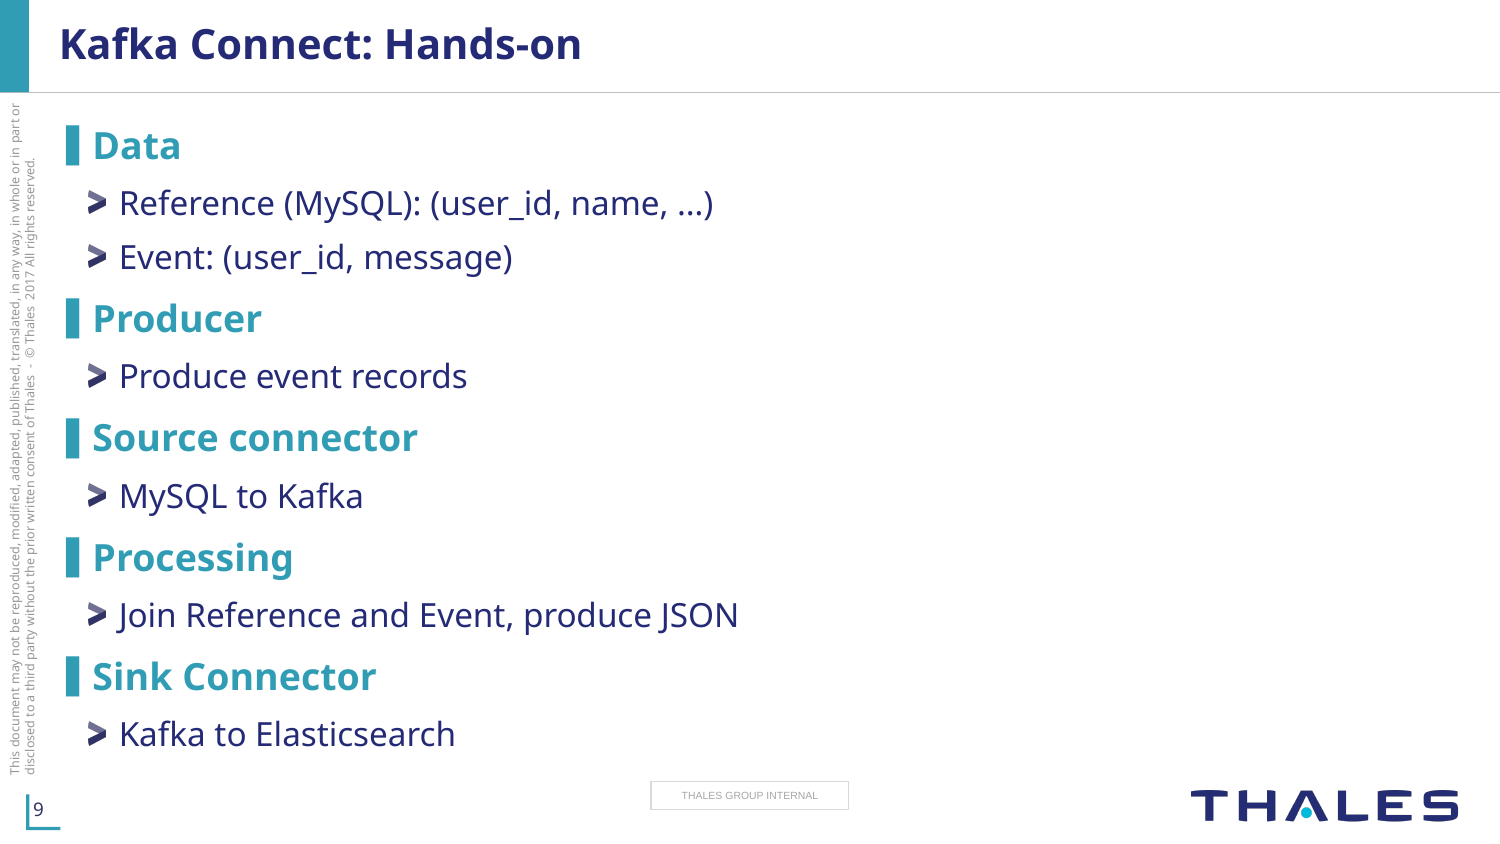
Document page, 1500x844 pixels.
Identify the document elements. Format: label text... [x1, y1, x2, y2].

list Data Reference (MySQL): (user_id, name, …) Event: (user_id, message) Producer Produce event records Source connector MySQL to Kafka Processing Join Reference and Event, produce JSON Sink Connector Kafka to Elasticsearch [29, 114, 1467, 760]
picture [88, 190, 106, 214]
picture [1183, 778, 1467, 833]
picture [88, 363, 106, 388]
picture [88, 602, 106, 626]
picture [88, 483, 106, 507]
picture [88, 244, 106, 268]
picture [88, 721, 106, 746]
title Kafka Connect: Hands-on [43, 0, 1467, 93]
